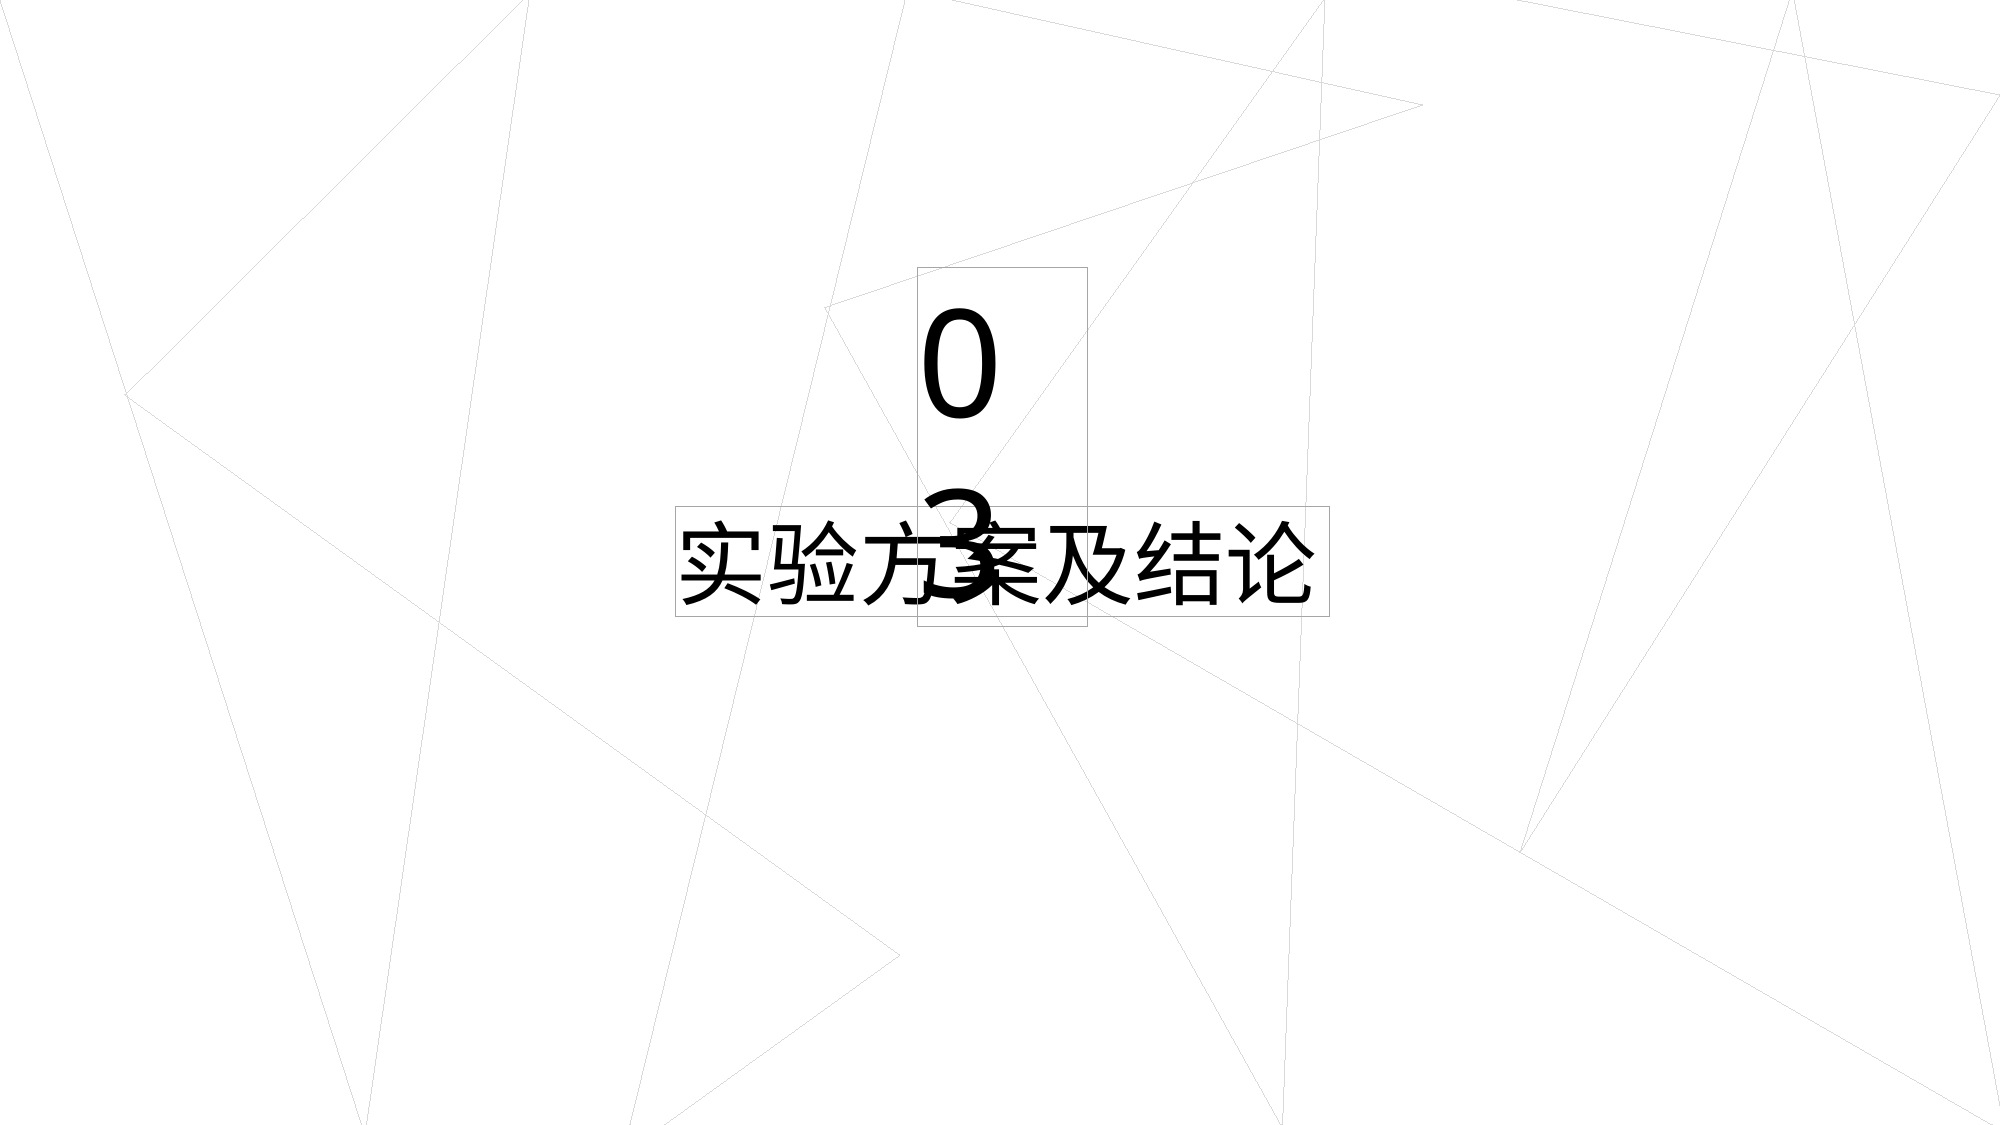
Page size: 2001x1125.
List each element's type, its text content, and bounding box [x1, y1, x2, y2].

text_box 03 [917, 267, 1088, 627]
text_box [0, 0, 917, 1125]
text_box 实验方案及结论 [675, 506, 917, 617]
text_box 实验方案及结论 [1088, 506, 1330, 617]
text_box [940, 0, 2000, 1125]
